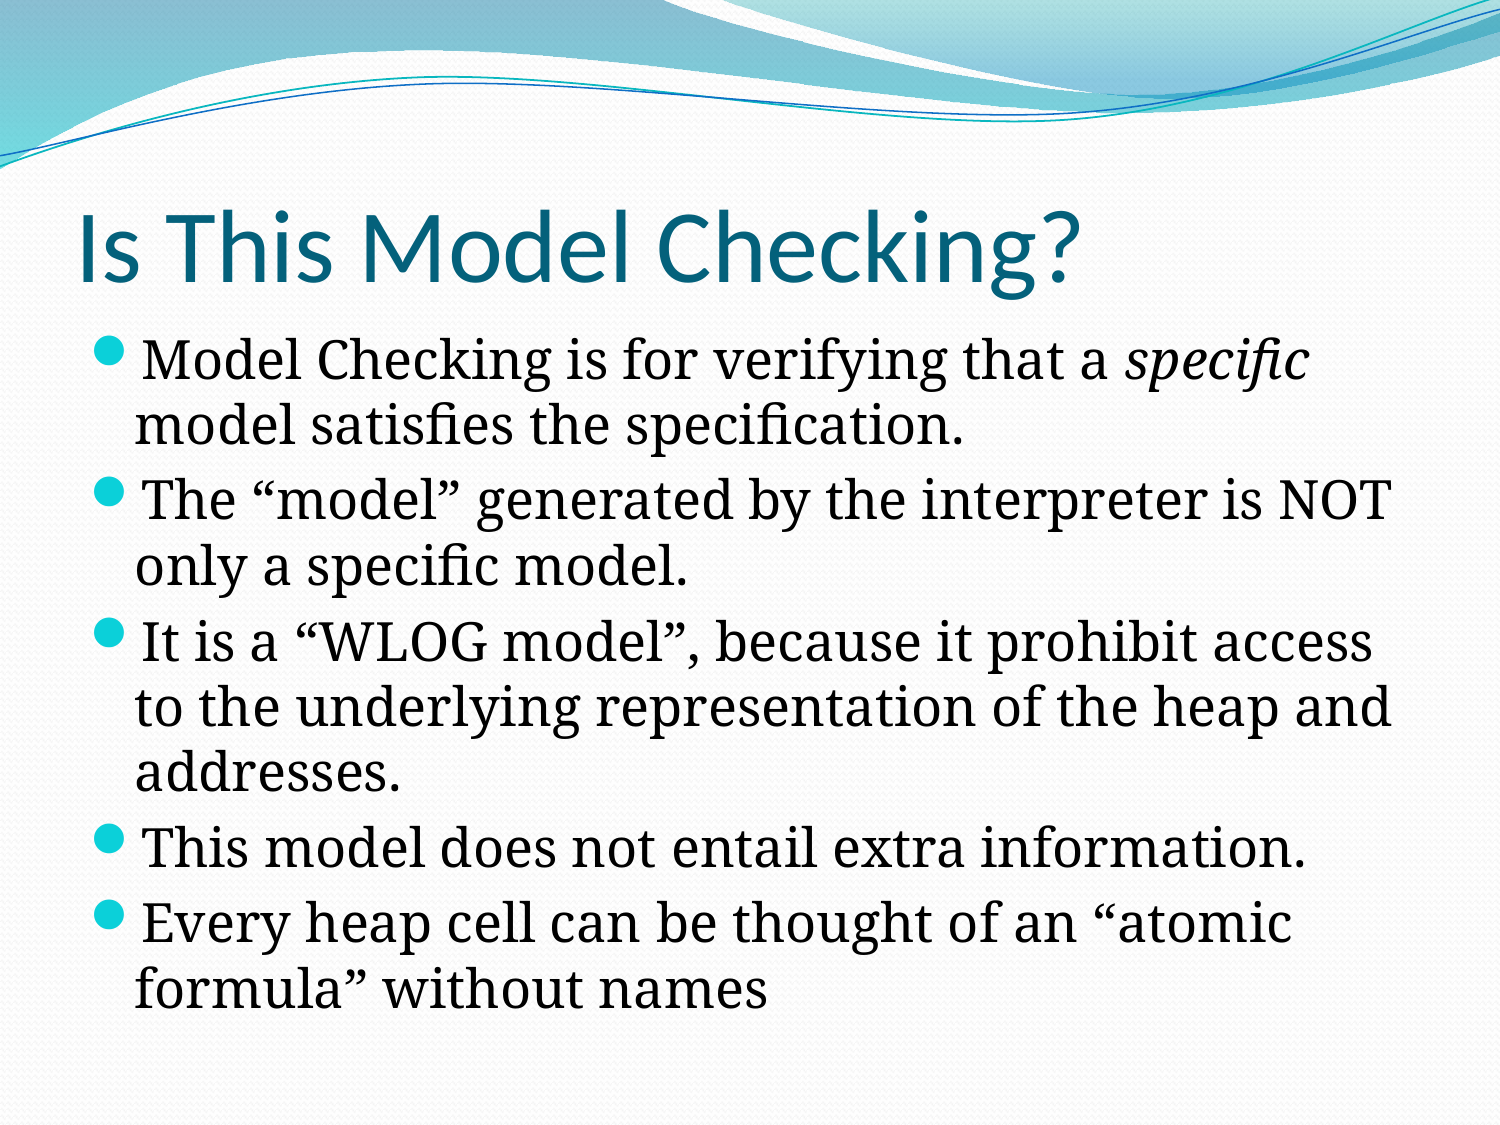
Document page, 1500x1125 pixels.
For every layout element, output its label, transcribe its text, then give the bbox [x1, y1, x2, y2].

title Is This Model Checking? [75, 115, 1425, 303]
list Model Checking is for verifying that a specific model satisfies the specification. The “model” generated by the interpreter is NOT only a specific model. It is a “WLOG model”, because it prohibit access to the underlying representation of the heap and addresses. This model does not entail extra information. Every heap cell can be thought of an “atomic formula” without names [75, 317, 1425, 1038]
